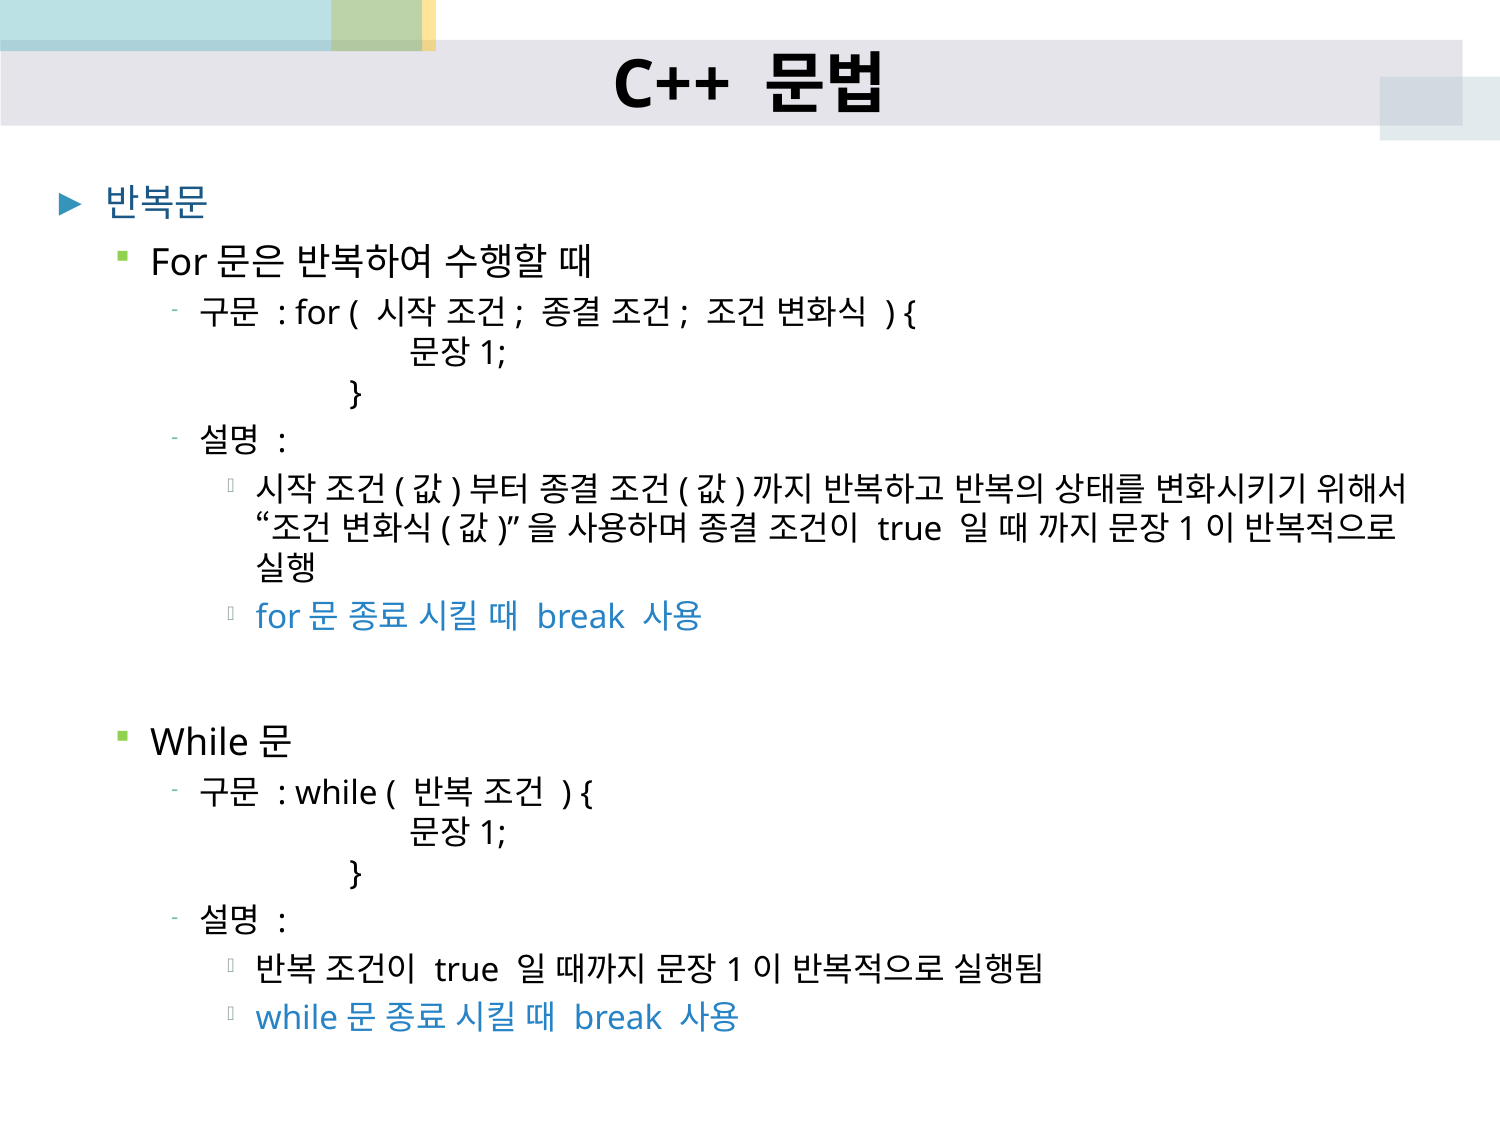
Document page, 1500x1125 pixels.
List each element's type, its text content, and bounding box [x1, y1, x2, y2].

list 반복문 For문은 반복하여 수행할 때 구문 : for ( 시작 조건; 종결 조건; 조건 변화식 ) { 문장1; } 설명 : 시작 조건(값)부터 종결 조건(값)까지 반복하고 반복의 상태를 변화시키기 위해서 “조건 변화식(값)”을 사용하며 종결 조건이 true 일 때 까지 문장1이 반복적으로 실행 for문 종료 시킬 때 break 사용 While문 구문 : while ( 반복 조건 ) { 문장1; } 설명 : 반복 조건이 true 일 때까지 문장1이 반복적으로 실행됨 while문 종료 시킬 때 break 사용 [43, 171, 1463, 1088]
title C++ 문법 [43, 38, 1457, 123]
